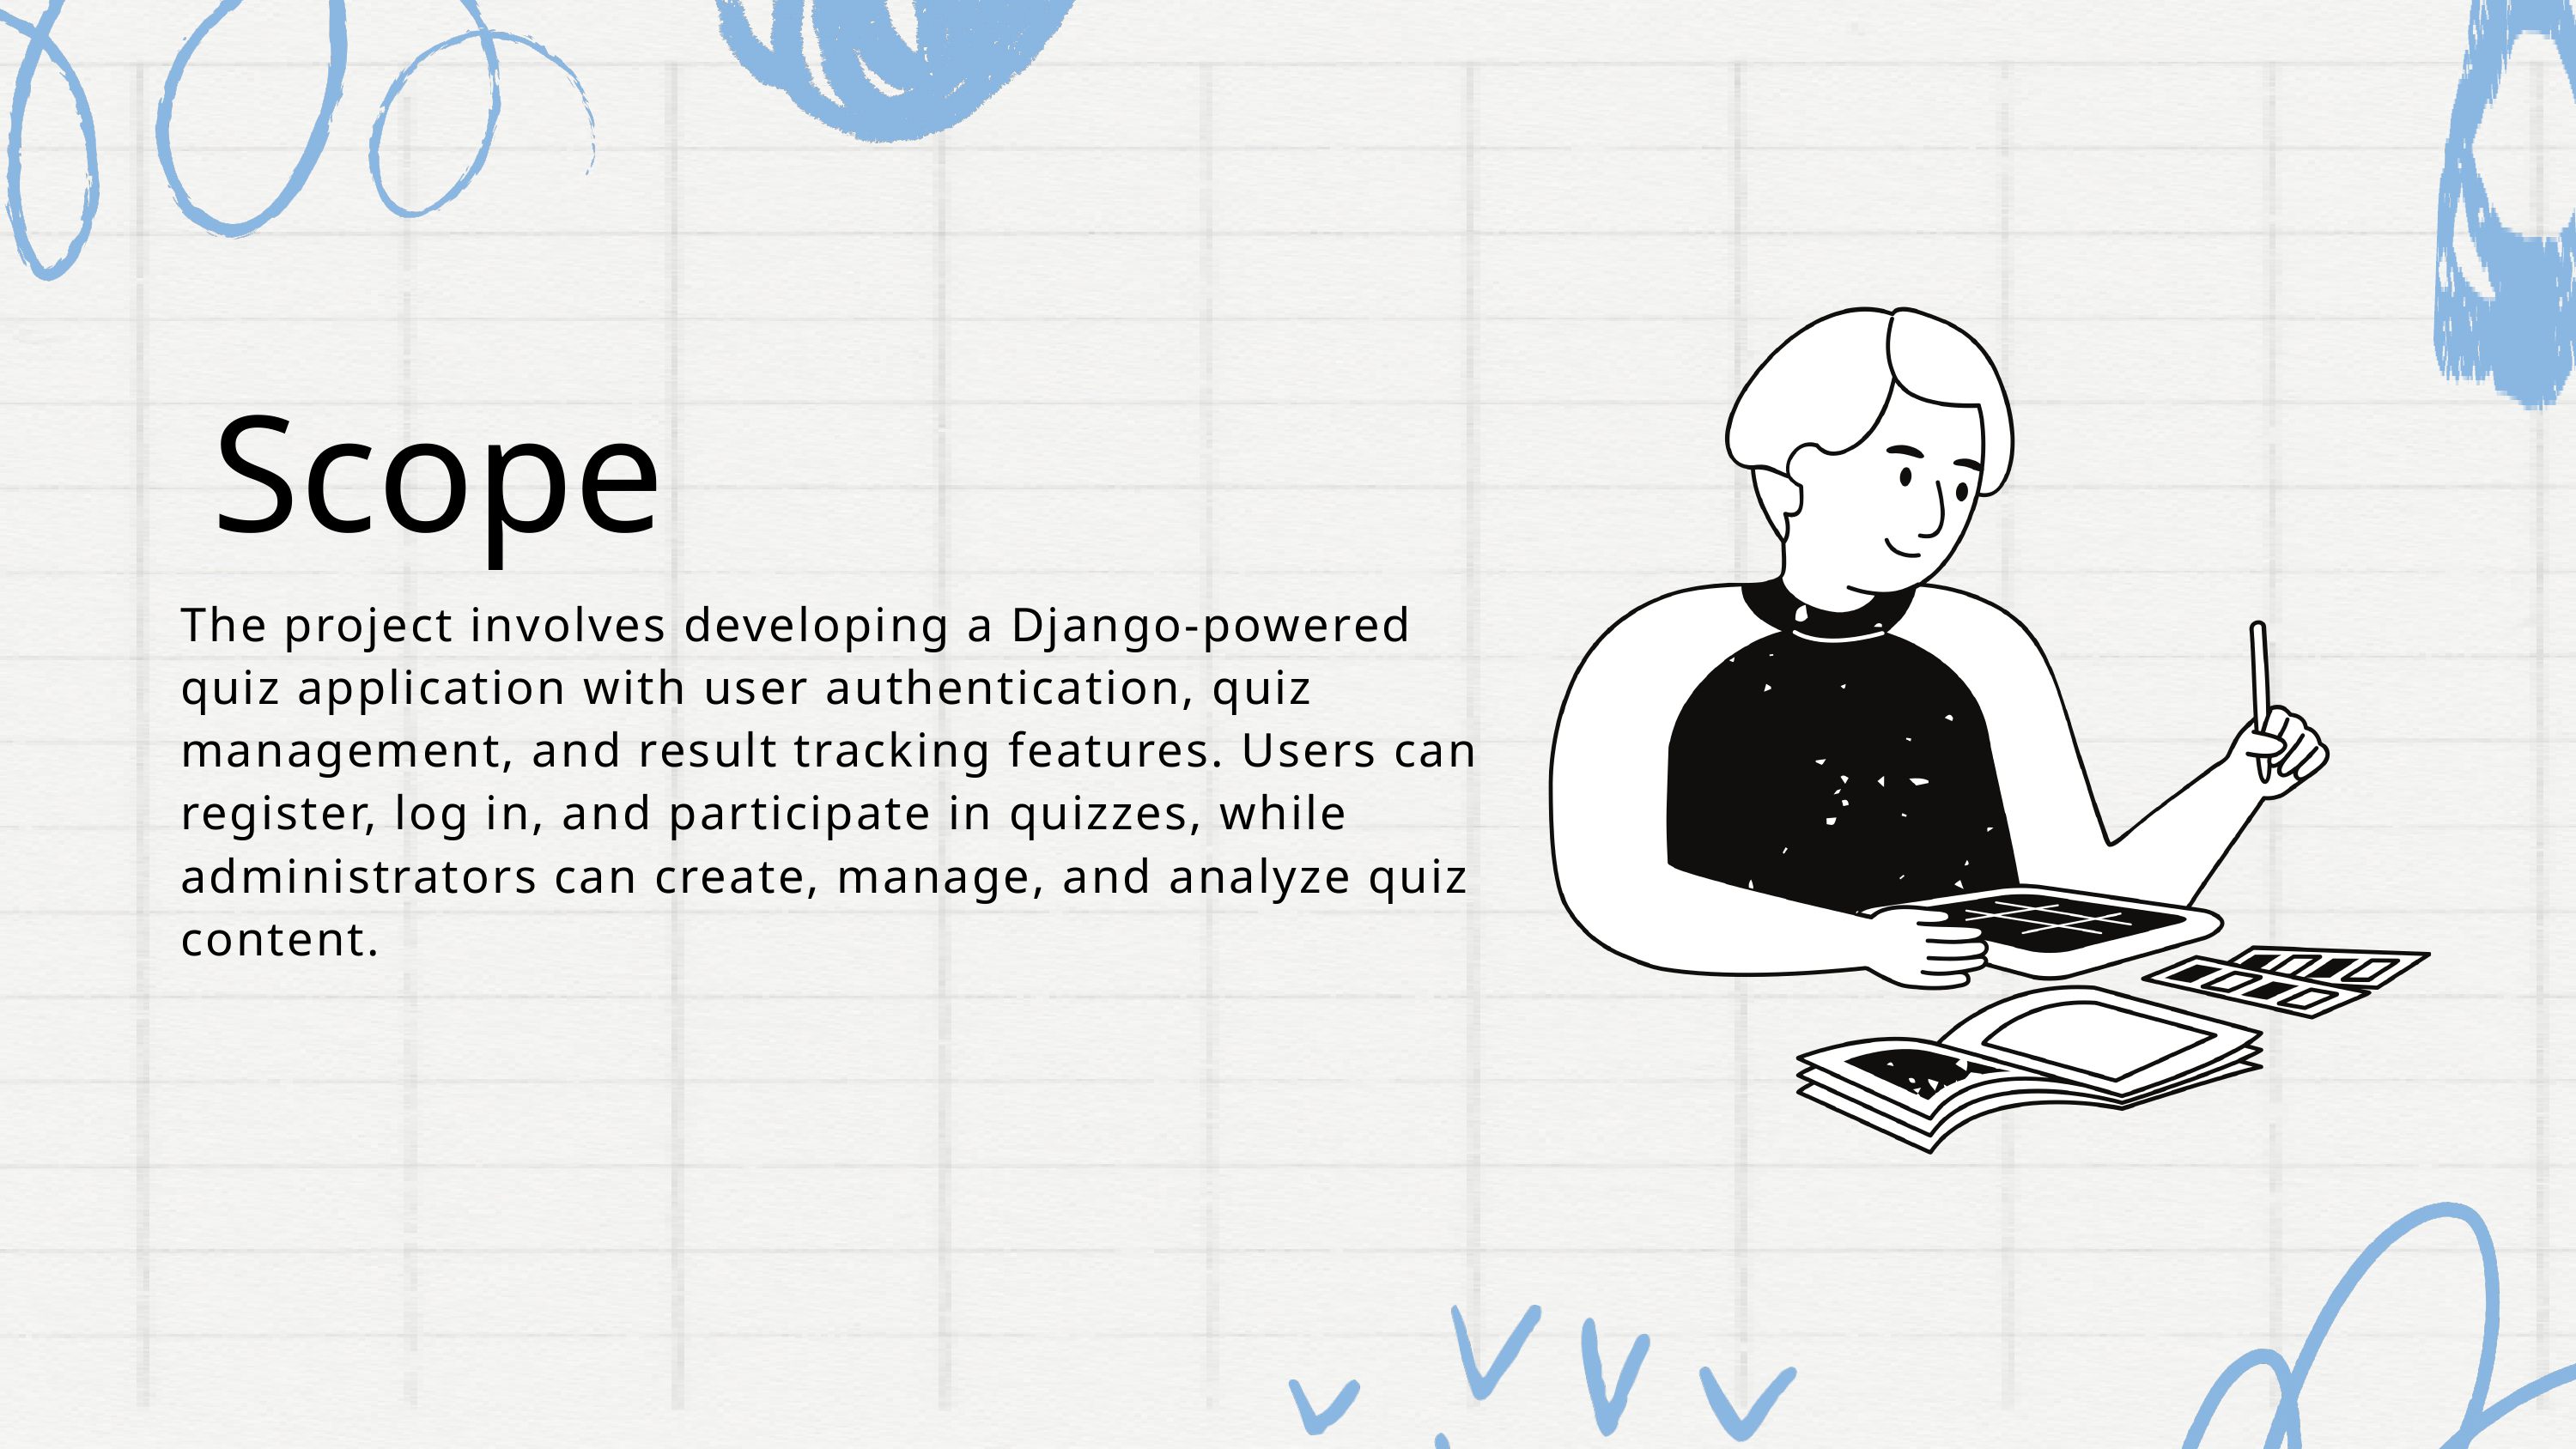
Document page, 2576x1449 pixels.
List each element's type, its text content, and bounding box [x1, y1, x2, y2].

text_box [2162, 1202, 2576, 1449]
text_box The project involves developing a Django-powered quiz application with user authentication, quiz management, and result tracking features. Users can register, log in, and participate in quizzes, while administrators can create, manage, and analyze quiz content. [180, 525, 1502, 965]
text_box [2431, 0, 2576, 419]
text_box [704, 0, 1113, 145]
text_box [0, 0, 596, 282]
text_box Scope [211, 408, 1318, 525]
text_box [1548, 294, 2432, 1155]
text_box [0, 0, 2576, 1449]
text_box [1288, 1303, 1862, 1449]
